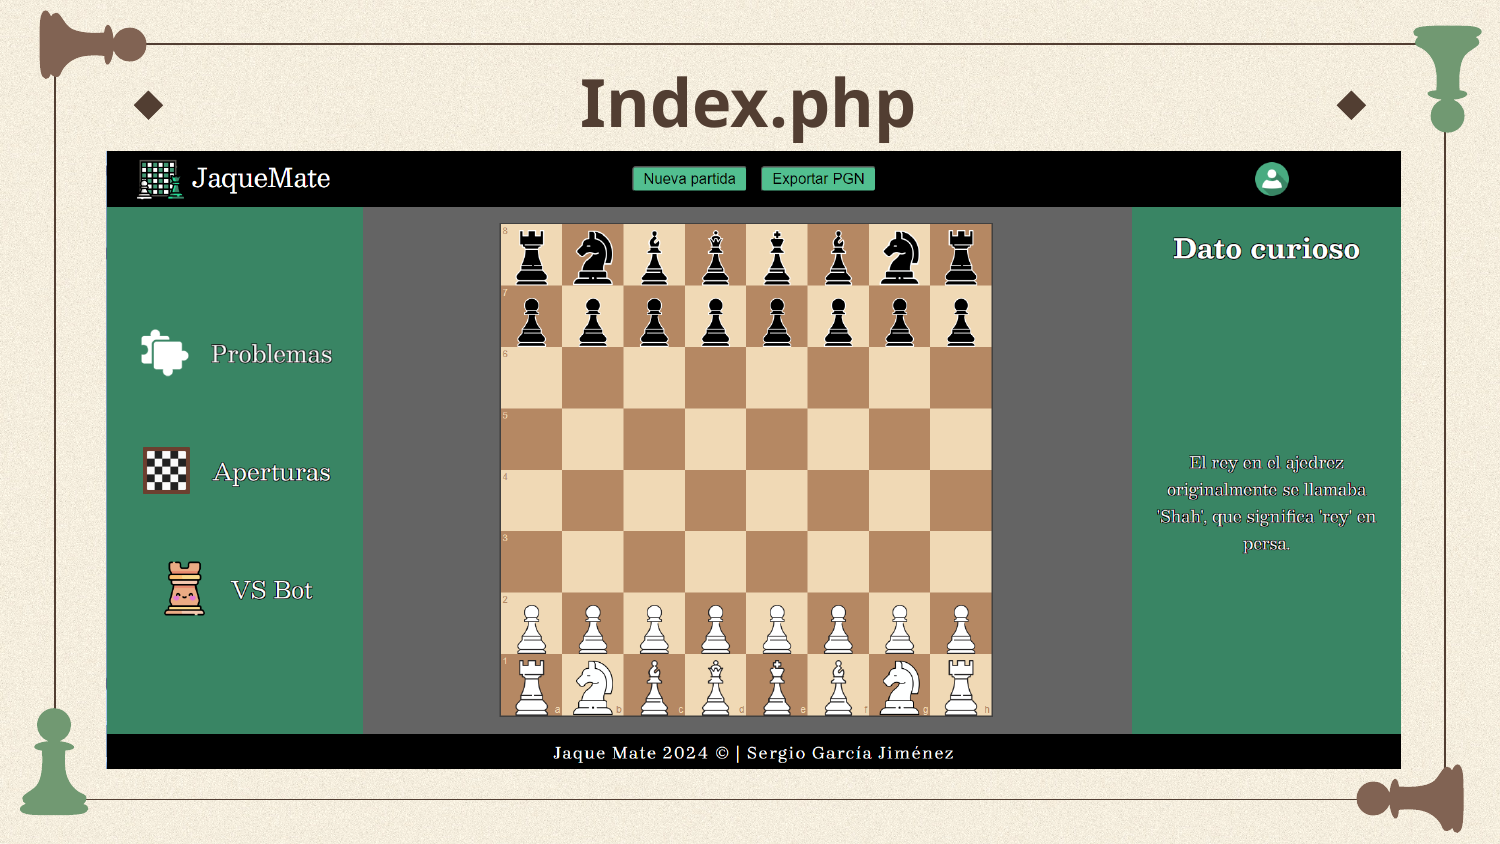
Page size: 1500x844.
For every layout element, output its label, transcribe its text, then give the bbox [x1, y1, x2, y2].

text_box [133, 90, 1367, 121]
title Index.php [116, 45, 1381, 140]
picture [0, 0, 1500, 844]
